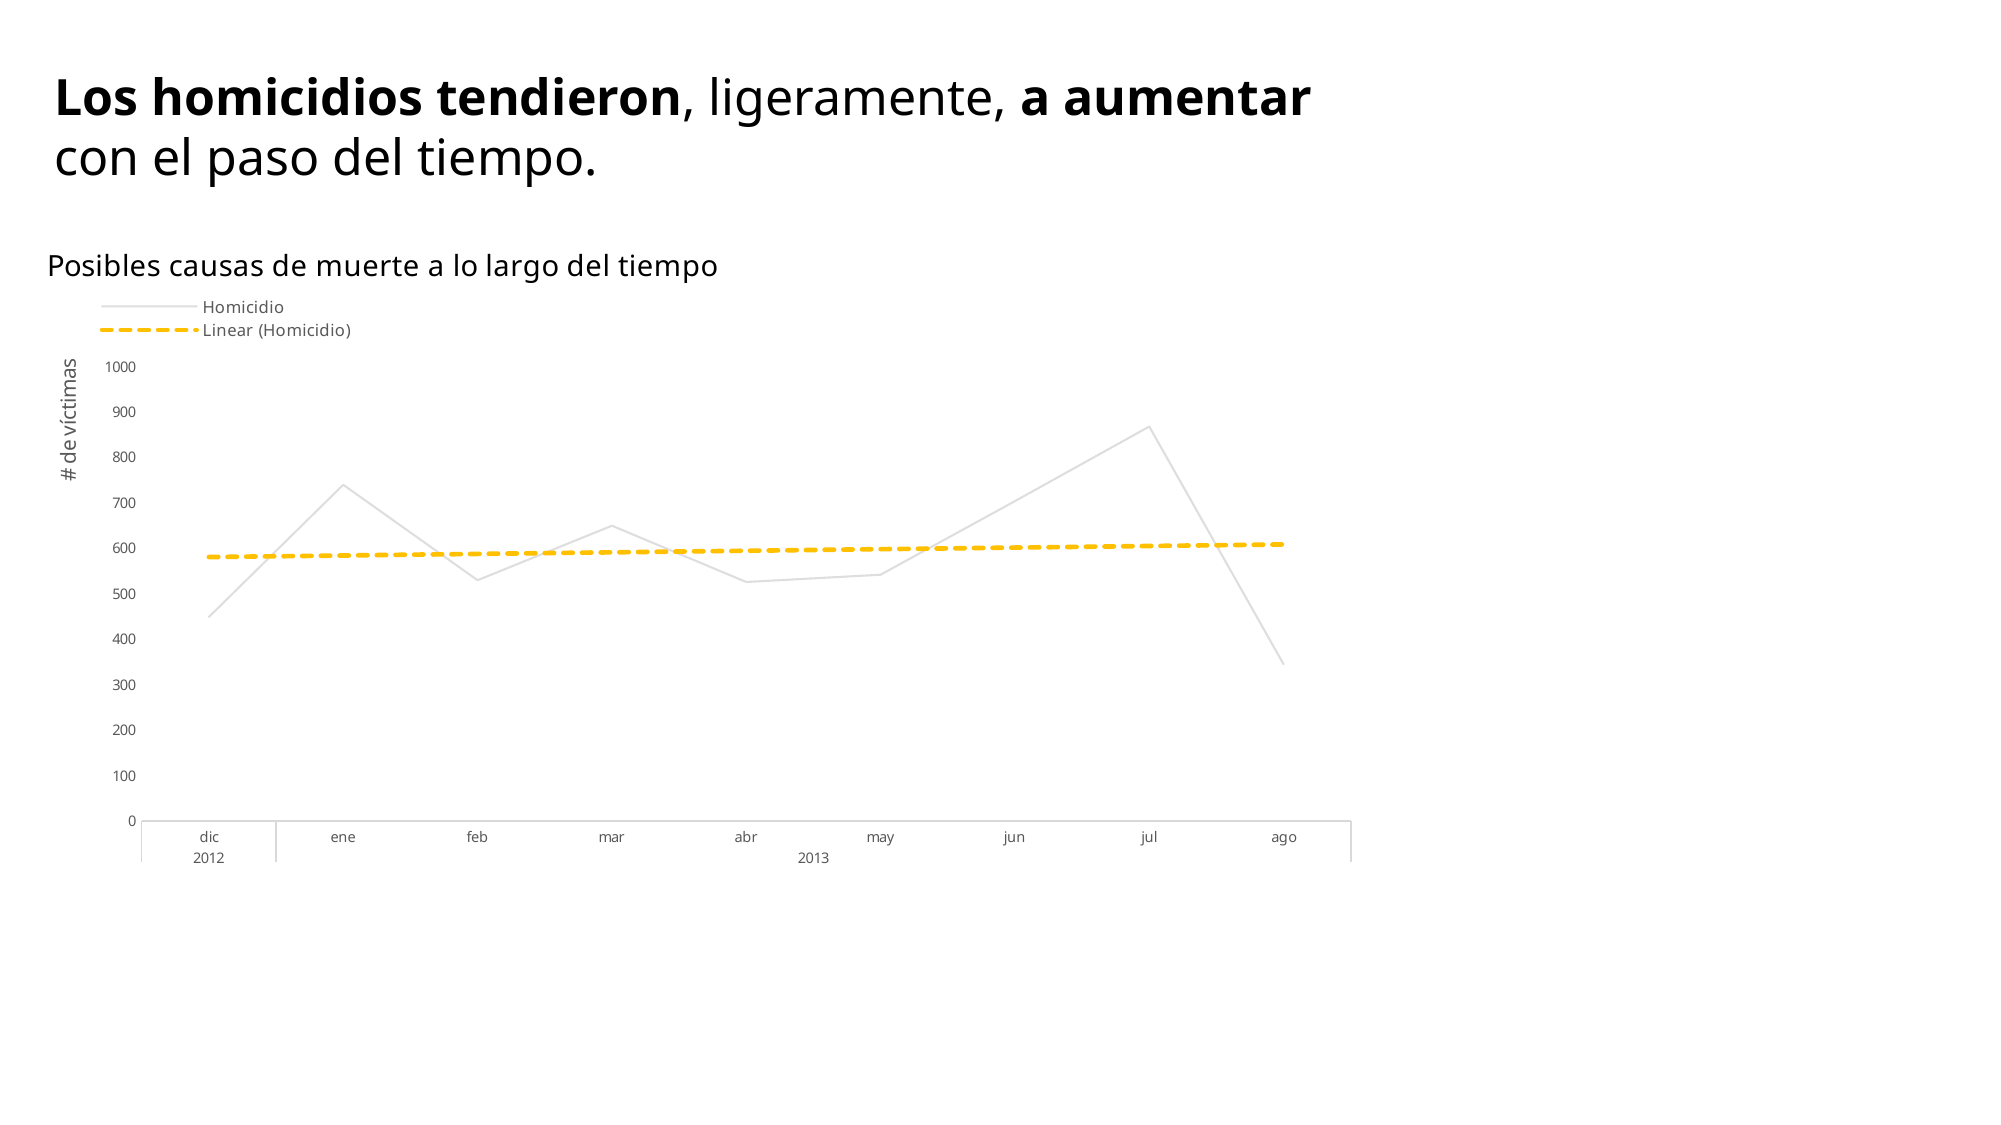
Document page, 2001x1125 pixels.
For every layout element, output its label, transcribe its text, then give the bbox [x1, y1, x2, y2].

chart [39, 235, 1375, 890]
text_box Los homicidios tendieron, ligeramente, a aumentar con el paso del tiempo. [39, 58, 1374, 194]
